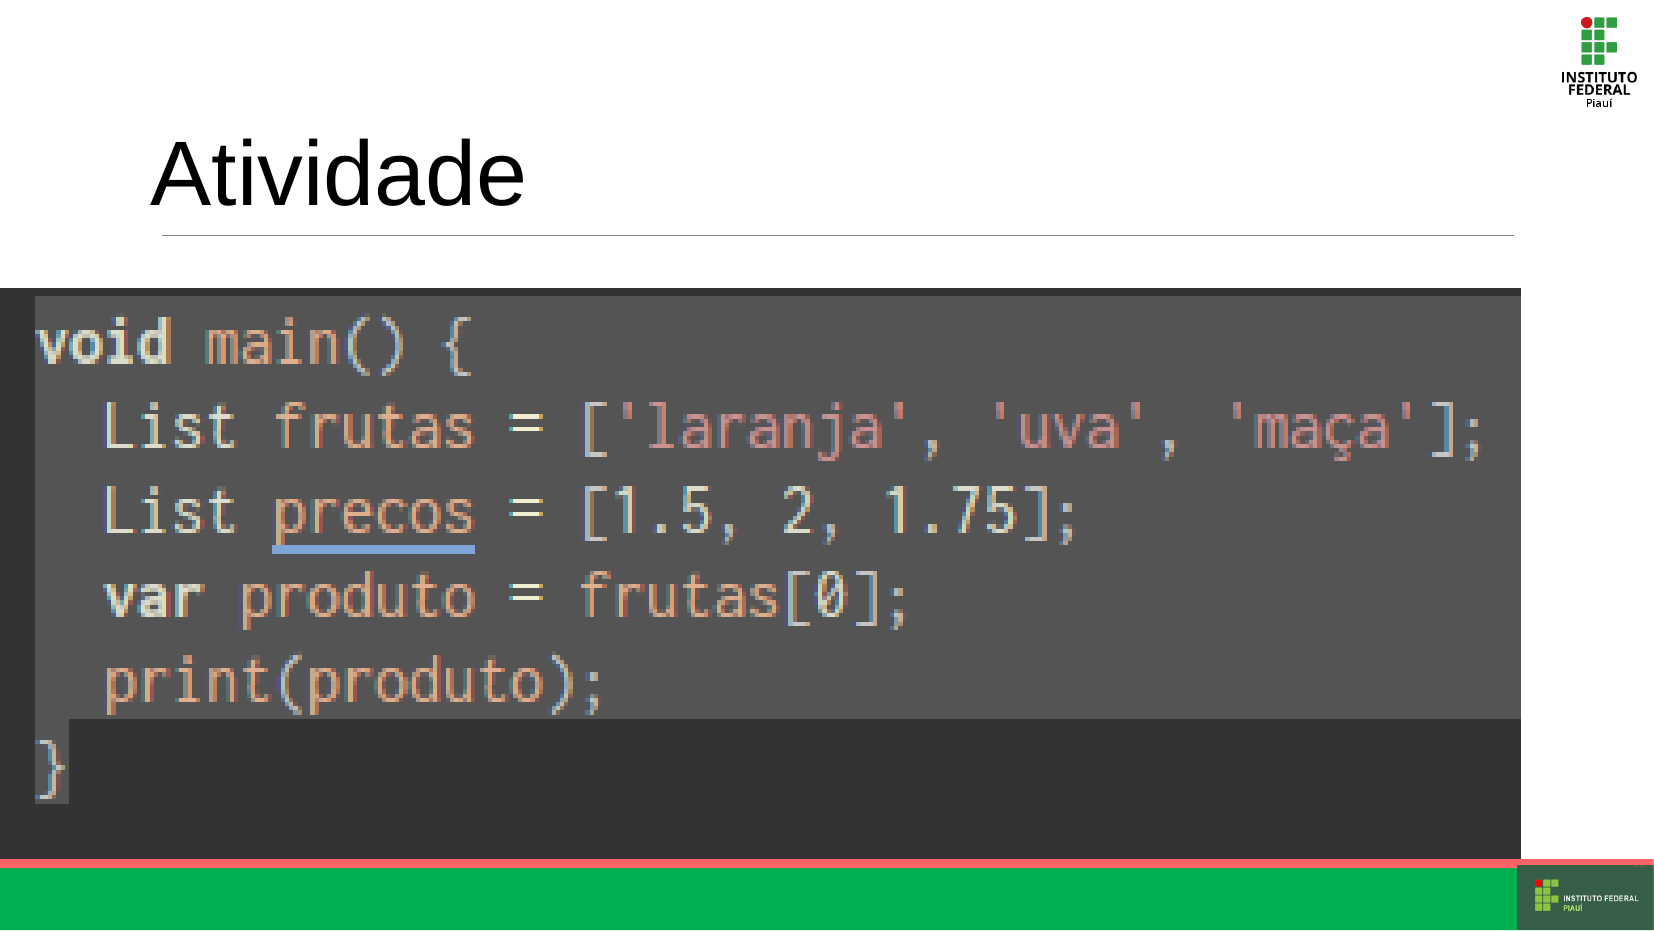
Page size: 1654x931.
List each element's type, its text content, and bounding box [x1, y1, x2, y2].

picture [1544, 15, 1654, 109]
picture [0, 287, 1522, 860]
text_box Atividade [132, 115, 1521, 224]
picture [1517, 865, 1654, 930]
